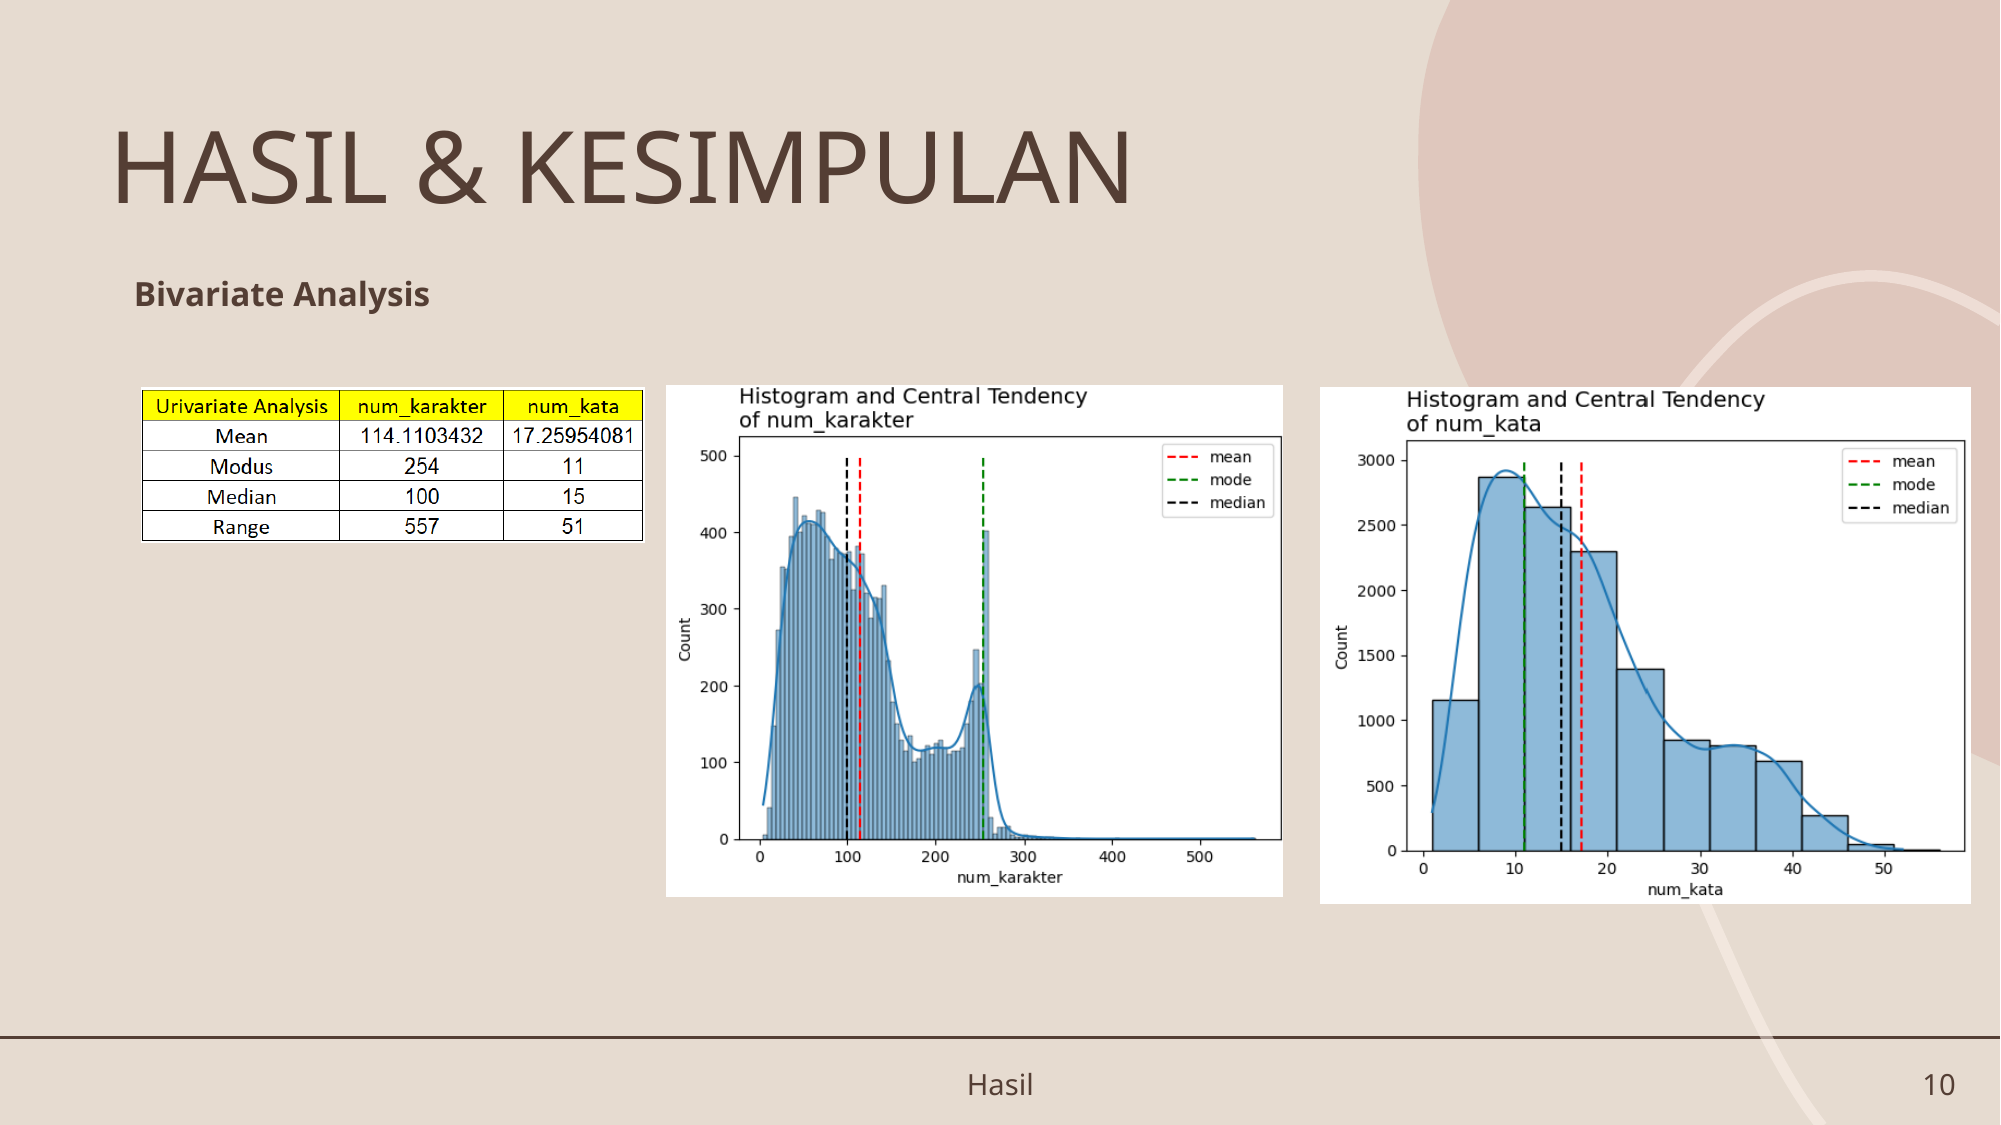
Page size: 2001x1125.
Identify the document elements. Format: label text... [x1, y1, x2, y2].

text_box Bivariate Analysis [118, 228, 1820, 363]
slide_number 10 [1808, 1060, 1971, 1112]
footer Hasil [718, 1060, 1283, 1112]
picture [140, 387, 645, 543]
title HASIL & KESIMPULAN [94, 115, 1820, 227]
picture [666, 385, 1283, 897]
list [1320, 387, 1971, 904]
